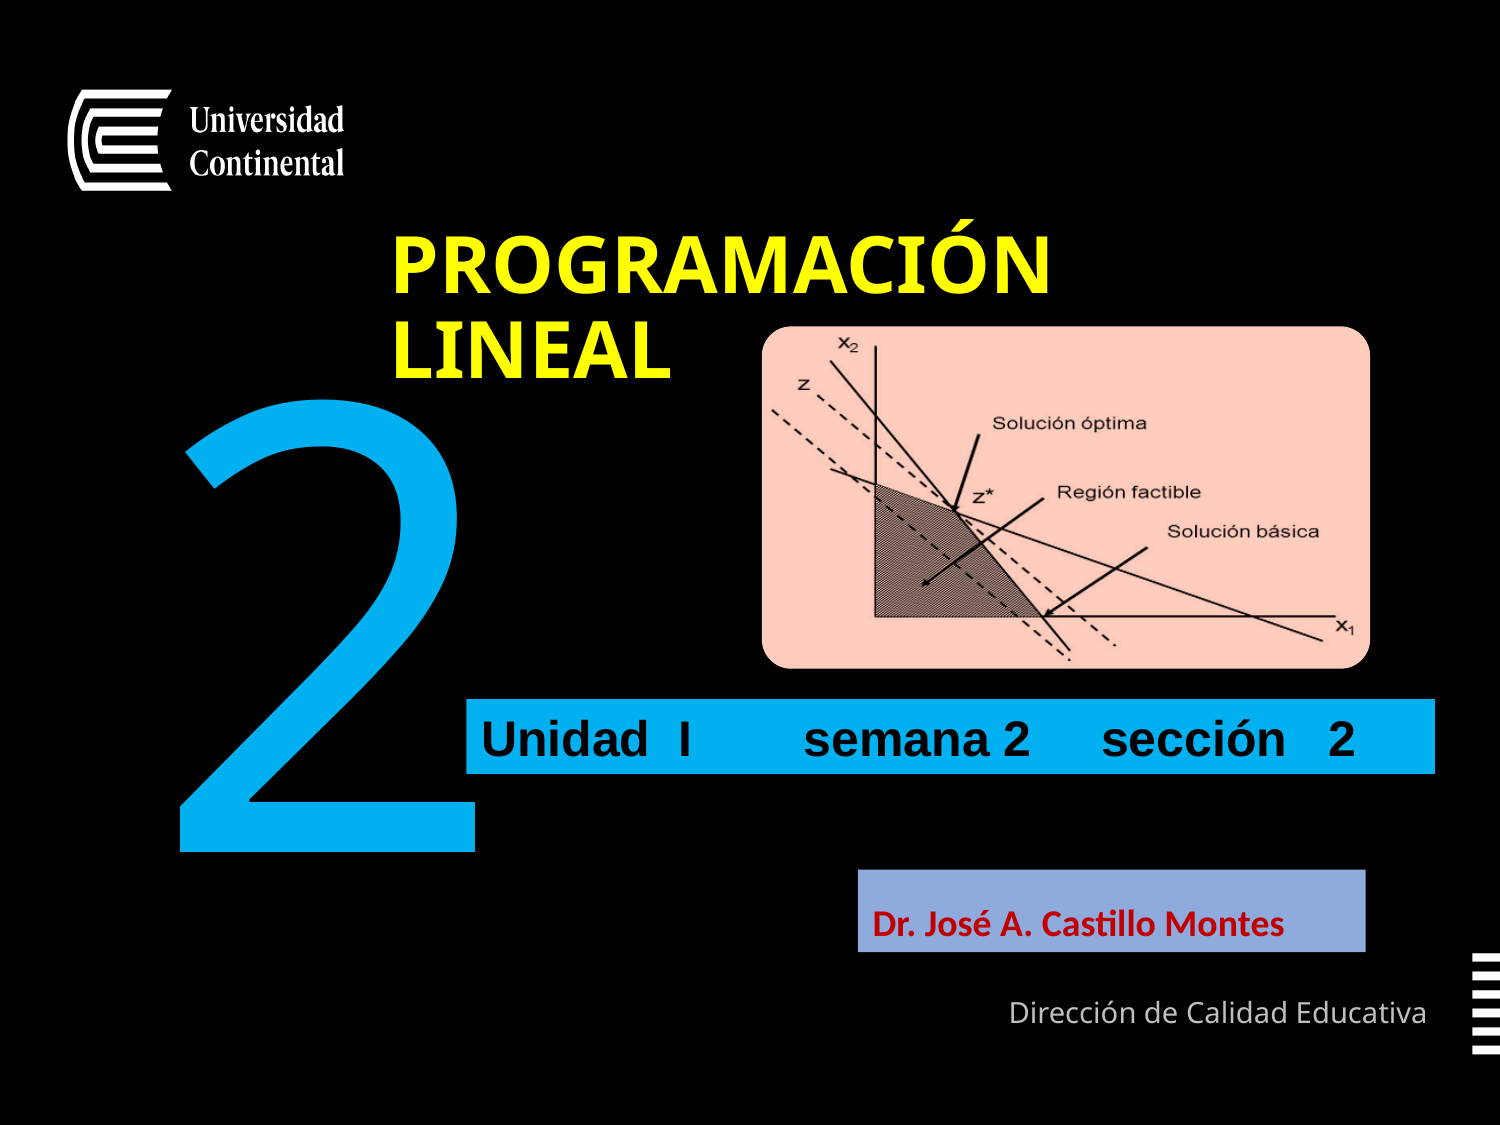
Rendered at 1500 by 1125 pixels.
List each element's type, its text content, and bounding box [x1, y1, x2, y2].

text_box Dr. José A. Castillo Montes [857, 869, 1366, 953]
picture [0, 0, 1500, 1125]
text_box Unidad I semana 2 sección 2 [466, 699, 1435, 774]
text_box 2 [135, 219, 375, 985]
subtitle Dirección de Calidad Educativa [143, 991, 1444, 1040]
text_box Programación lineal [374, 217, 1341, 404]
